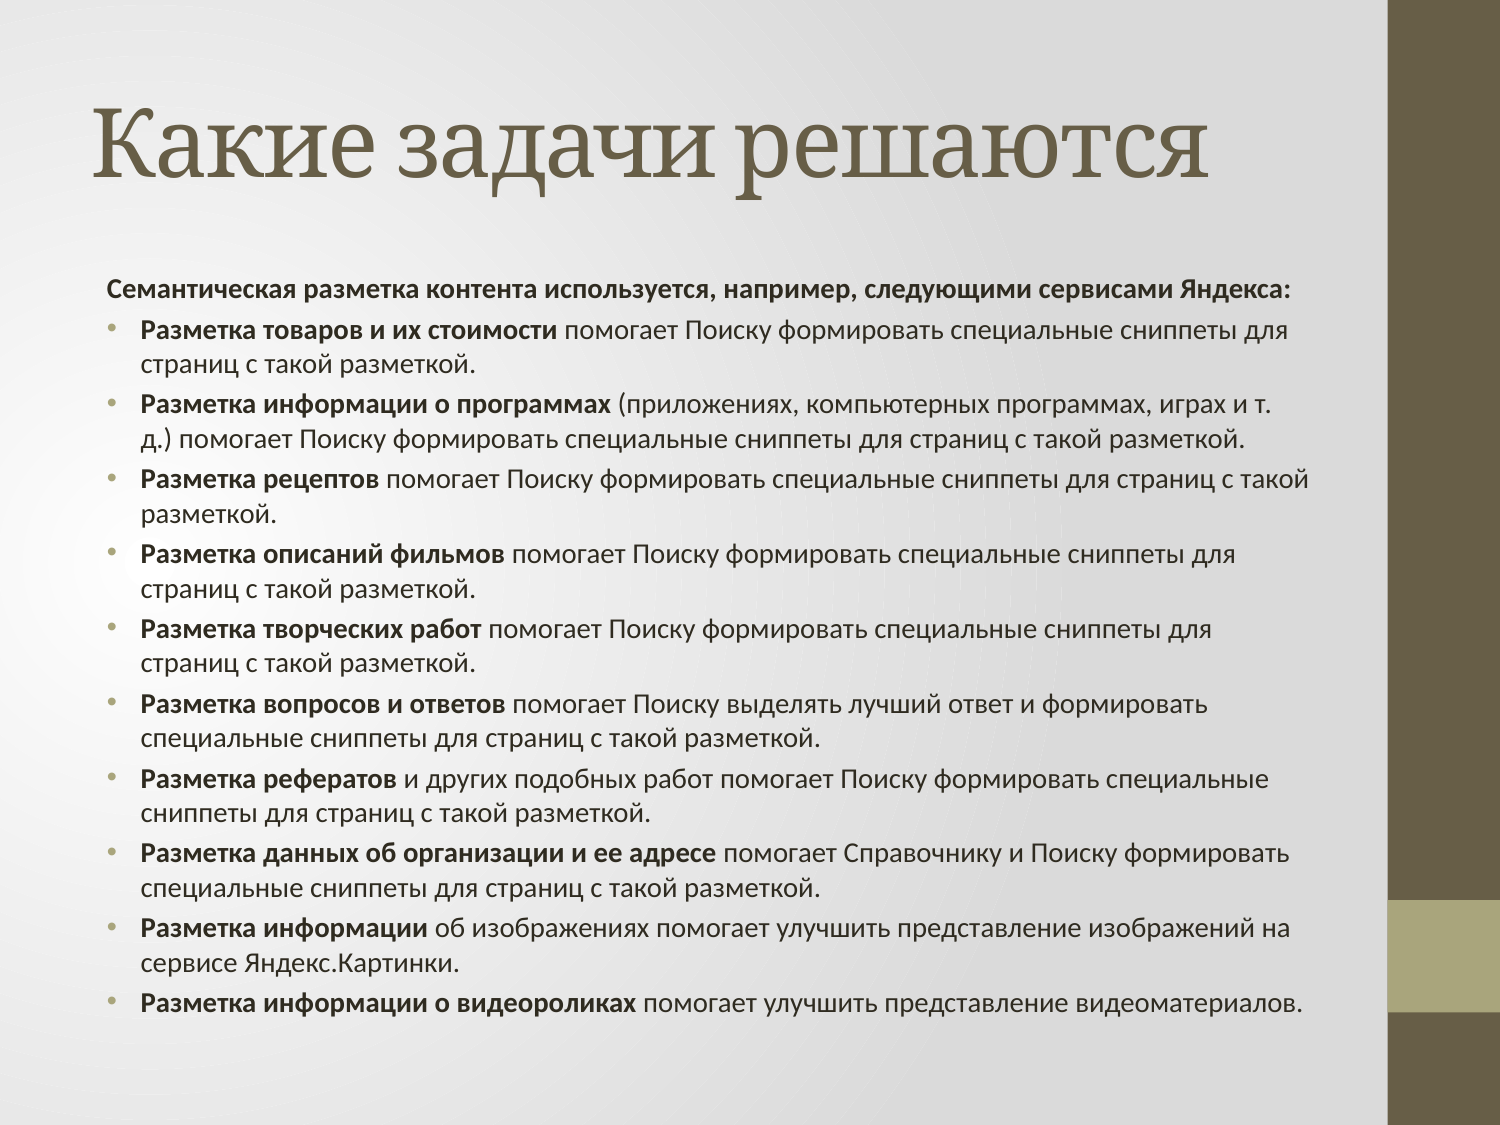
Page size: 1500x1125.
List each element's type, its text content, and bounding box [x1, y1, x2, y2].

list Семантическая разметка контента используется, например, следующими сервисами Яндекса: Разметка товаров и их стоимости помогает Поиску формировать специальные сниппеты для страниц с такой разметкой. Разметка информации о программах (приложениях, компьютерных программах, играх и т. д.) помогает Поиску формировать специальные сниппеты для страниц с такой разметкой. Разметка рецептов помогает Поиску формировать специальные сниппеты для страниц с такой разметкой. Разметка описаний фильмов помогает Поиску формировать специальные сниппеты для страниц с такой разметкой. Разметка творческих работ помогает Поиску формировать специальные сниппеты для страниц с такой разметкой. Разметка вопросов и ответов помогает Поиску выделять лучший ответ и формировать специальные сниппеты для страниц с такой разметкой. Разметка рефератов и других подобных работ помогает Поиску формировать специальные сниппеты для страниц с такой разметкой. Разметка данных об организации и ее адресе помогает Справочнику и Поиску формировать специальные сниппеты для страниц с такой разметкой. Разметка информации об изображениях помогает улучшить представление изображений на сервисе Яндекс.Картинки. Разметка информации о видеороликах помогает улучшить представление видеоматериалов. [75, 262, 1325, 1050]
title Какие задачи решаются [75, 45, 1325, 233]
